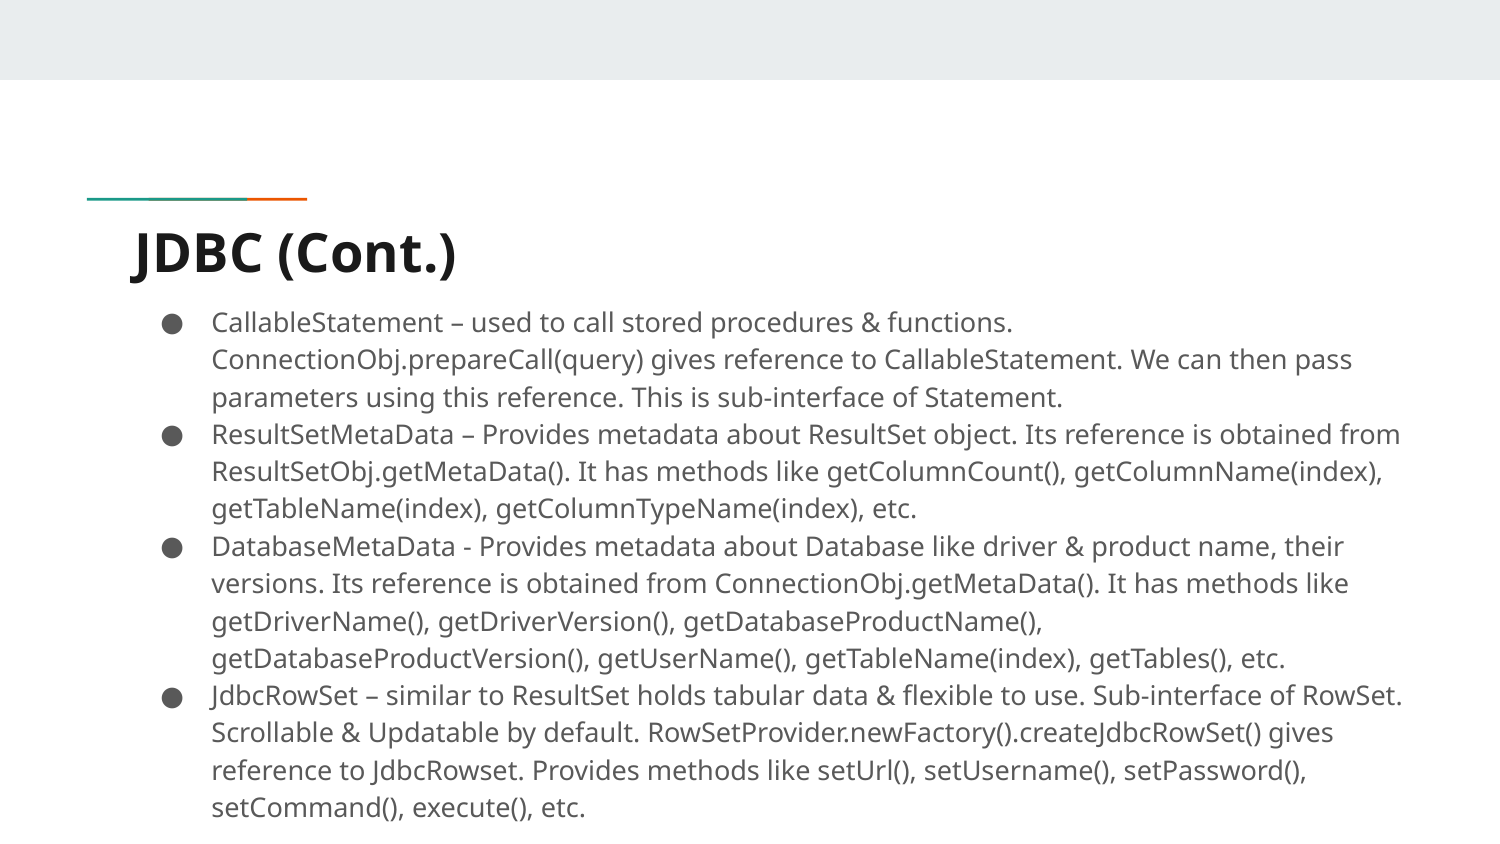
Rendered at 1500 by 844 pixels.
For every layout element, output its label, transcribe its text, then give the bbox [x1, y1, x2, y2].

list CallableStatement – used to call stored procedures & functions. ConnectionObj.prepareCall(query) gives reference to CallableStatement. We can then pass parameters using this reference. This is sub-interface of Statement. ResultSetMetaData – Provides metadata about ResultSet object. Its reference is obtained from ResultSetObj.getMetaData(). It has methods like getColumnCount(), getColumnName(index), getTableName(index), getColumnTypeName(index), etc. DatabaseMetaData - Provides metadata about Database like driver & product name, their versions. Its reference is obtained from ConnectionObj.getMetaData(). It has methods like getDriverName(), getDriverVersion(), getDatabaseProductName(), getDatabaseProductVersion(), getUserName(), getTableName(index), getTables(), etc. JdbcRowSet – similar to ResultSet holds tabular data & flexible to use. Sub-interface of RowSet. Scrollable & Updatable by default. RowSetProvider.newFactory().createJdbcRowSet() gives reference to JdbcRowset. Provides methods like setUrl(), setUsername(), setPassword(), setCommand(), execute(), etc. [121, 285, 1428, 844]
title JDBC (Cont.) [119, 202, 1381, 291]
